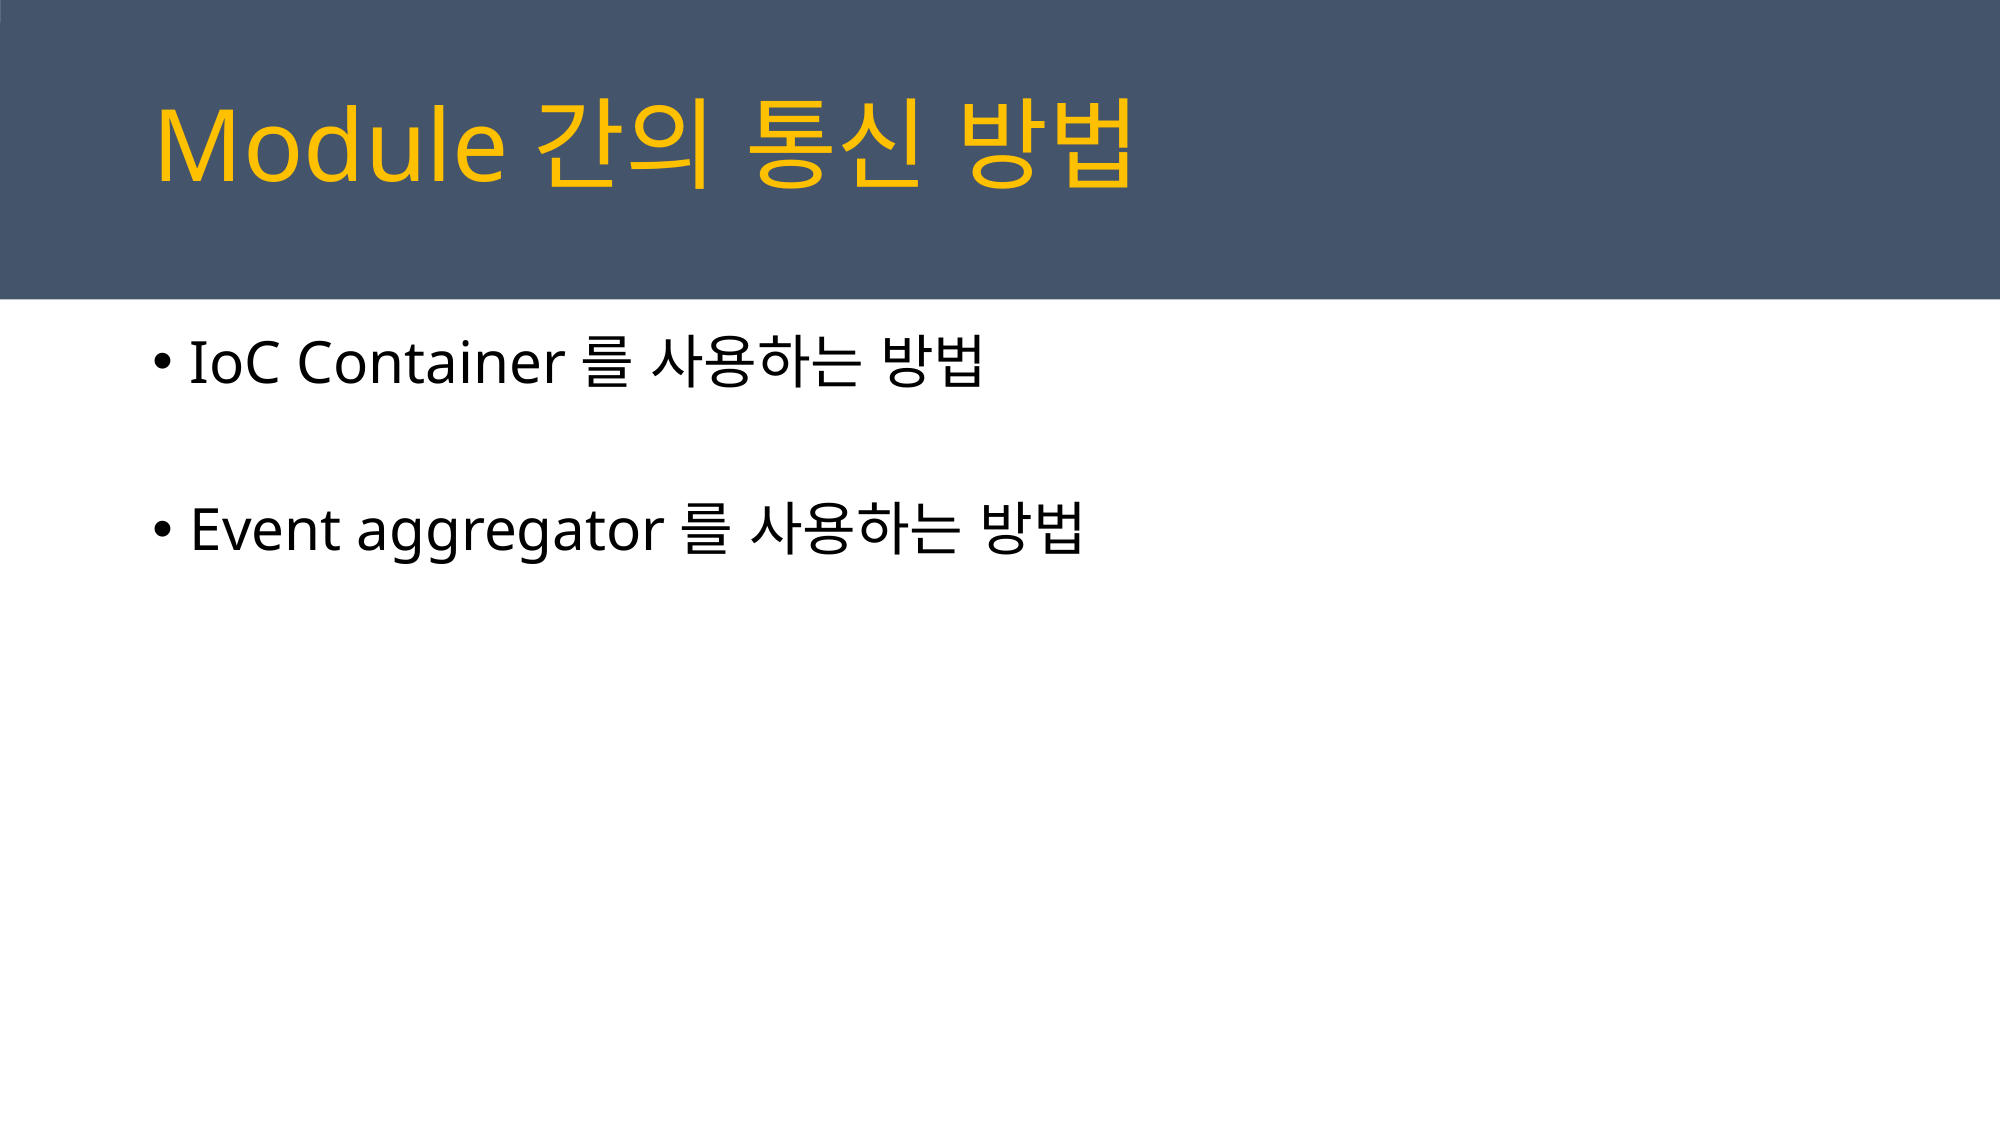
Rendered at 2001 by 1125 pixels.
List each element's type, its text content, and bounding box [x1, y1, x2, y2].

list IoC Container를 사용하는 방법 Event aggregator를 사용하는 방법 [137, 325, 1863, 1014]
text_box Module간의 통신 방법 [137, 59, 1863, 239]
